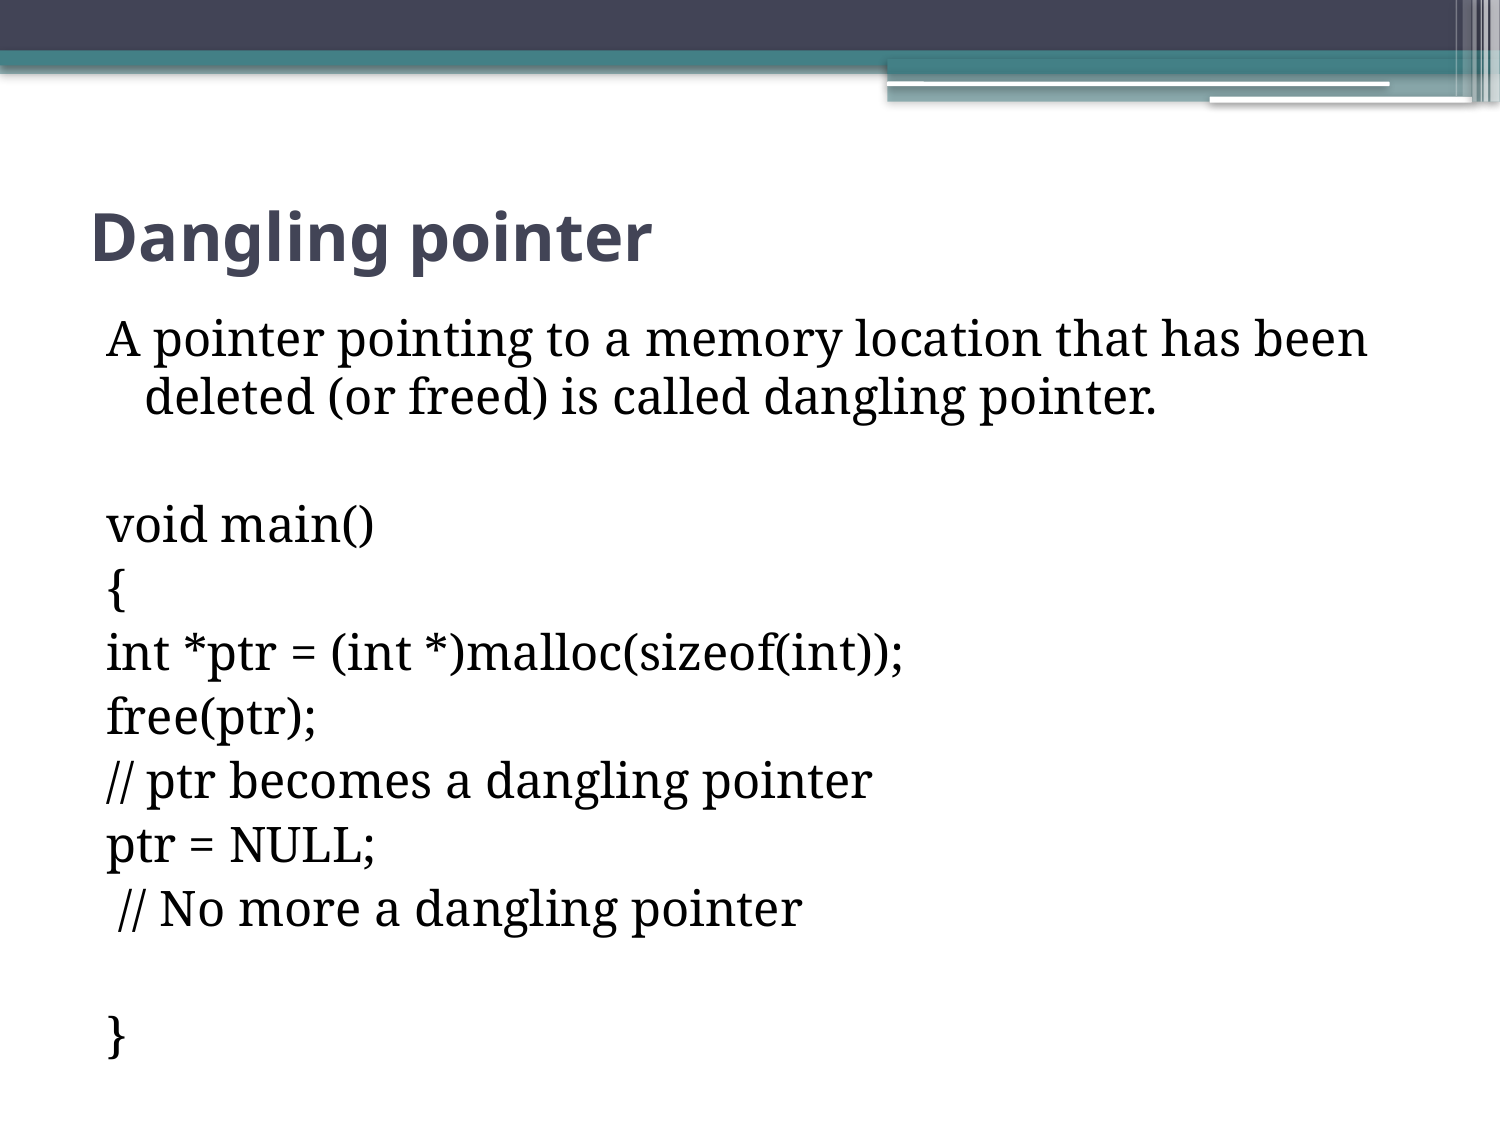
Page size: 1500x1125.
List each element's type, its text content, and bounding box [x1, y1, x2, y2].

title Dangling pointer [75, 187, 1425, 299]
list A pointer pointing to a memory location that has been deleted (or freed) is called dangling pointer. void main() { int *ptr = (int *)malloc(sizeof(int)); free(ptr); // ptr becomes a dangling pointer ptr = NULL; // No more a dangling pointer } [75, 299, 1425, 1079]
